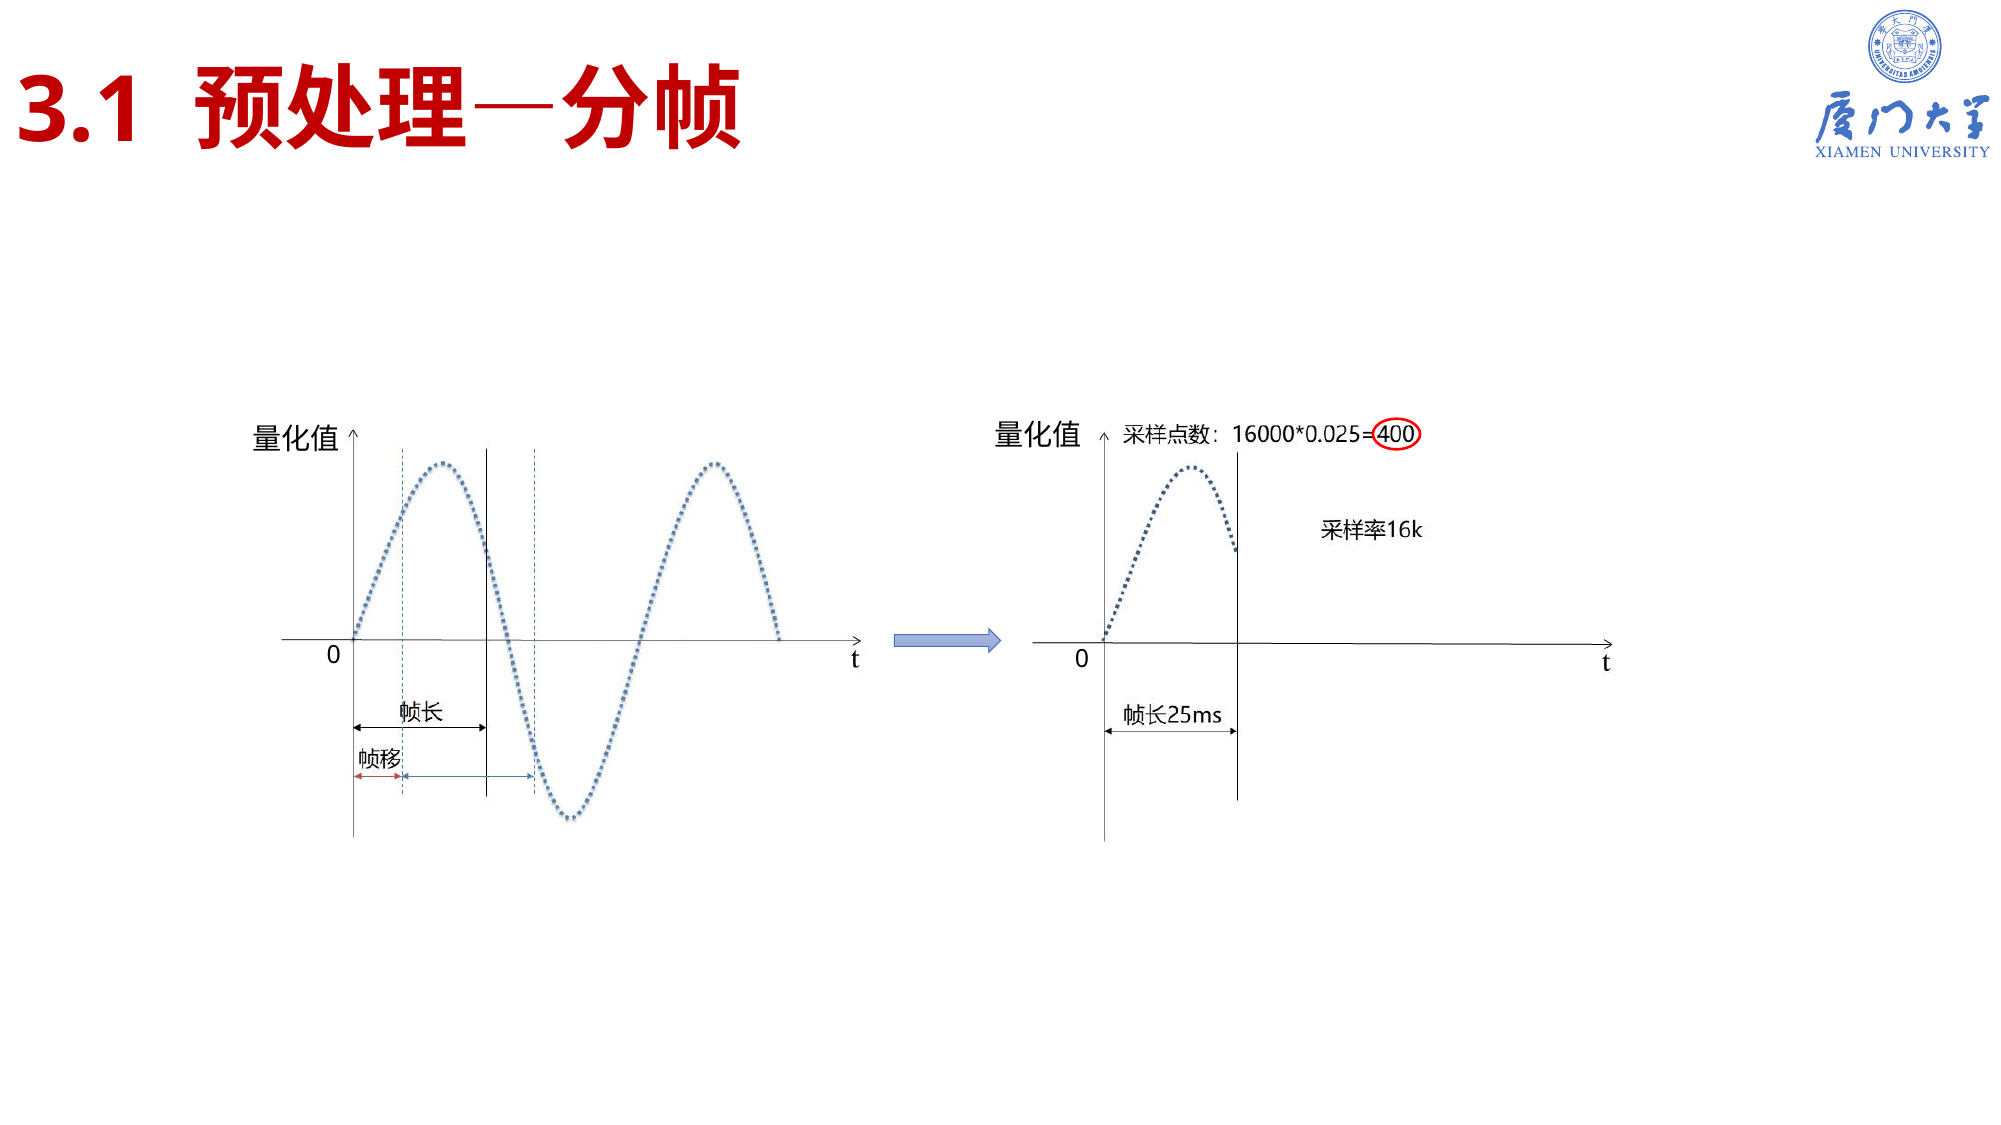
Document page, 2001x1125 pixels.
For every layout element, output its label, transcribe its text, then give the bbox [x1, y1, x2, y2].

text_box 量化值 [979, 408, 1098, 459]
text_box 量化值 [237, 413, 355, 463]
picture [274, 421, 870, 844]
picture [1024, 413, 1624, 849]
text_box [893, 627, 1002, 654]
title 3.1 预处理—分帧 [1, 3, 1727, 221]
